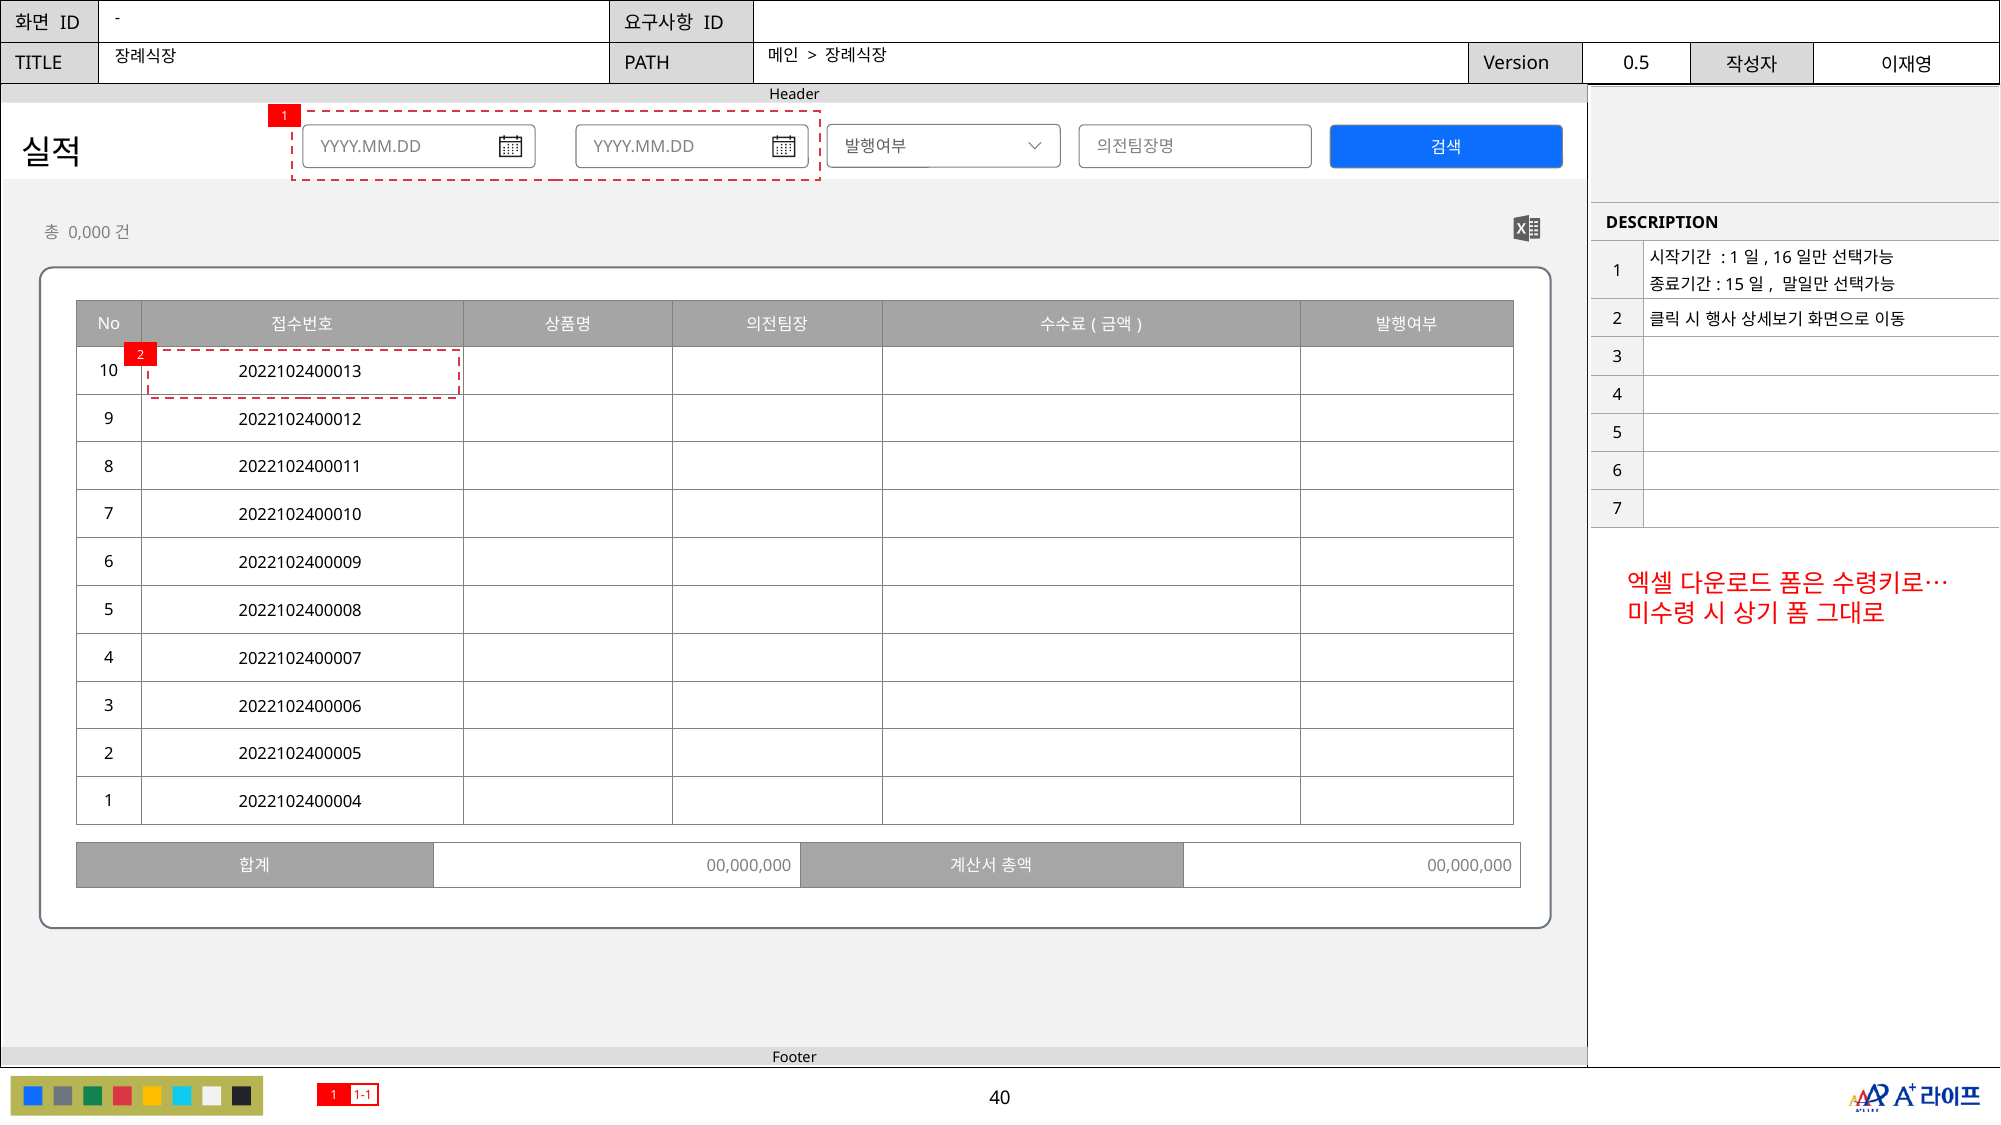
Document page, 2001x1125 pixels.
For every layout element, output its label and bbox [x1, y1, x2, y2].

table_cell [1301, 777, 1513, 824]
table_cell [142, 634, 463, 681]
table_cell [883, 729, 1300, 776]
table_cell [673, 490, 882, 537]
table_cell [142, 395, 463, 441]
table_cell [142, 490, 463, 537]
table_cell [464, 682, 672, 728]
table_cell [77, 682, 141, 728]
table_cell [673, 634, 882, 681]
table_header [434, 843, 800, 887]
table_cell [1301, 634, 1513, 681]
table_cell [1591, 337, 1643, 375]
table_cell [1301, 442, 1513, 489]
table_cell [142, 366, 148, 394]
table_cell [1591, 241, 1643, 298]
table_cell [464, 586, 672, 633]
picture [1848, 1083, 1980, 1112]
table_cell [883, 490, 1300, 537]
table_cell [1301, 682, 1513, 728]
table_cell [673, 538, 882, 585]
table_cell [883, 682, 1300, 728]
table_cell [883, 395, 1300, 441]
text_box [99, 1, 610, 37]
table_cell [1591, 452, 1643, 489]
table_header [1591, 87, 1999, 202]
table_cell [673, 682, 882, 728]
table_header [1301, 301, 1513, 346]
table_cell [1644, 414, 1999, 451]
table_cell [673, 395, 882, 441]
table_cell [464, 442, 672, 489]
table_cell [1591, 490, 1643, 527]
table_header [77, 843, 433, 887]
text_box [268, 104, 1563, 181]
table_cell [1591, 414, 1643, 451]
table_cell [77, 538, 141, 585]
table_cell [1644, 337, 1999, 375]
table_cell [464, 729, 672, 776]
text_box [99, 41, 607, 72]
table_cell [142, 777, 463, 824]
table_cell [77, 634, 141, 681]
table_cell [883, 442, 1300, 489]
table_cell [142, 729, 463, 776]
table_cell [1301, 347, 1513, 394]
table_cell [673, 442, 882, 489]
text_box [1513, 215, 1541, 242]
table_header [801, 843, 1183, 887]
table_cell [1301, 729, 1513, 776]
table_cell [464, 395, 672, 441]
text_box [1612, 559, 1971, 635]
text_box [6, 124, 98, 179]
table_cell [157, 347, 463, 394]
table_header [1184, 843, 1520, 887]
table_cell [77, 347, 141, 394]
table_cell [883, 586, 1300, 633]
table_cell [673, 729, 882, 776]
table_cell [77, 490, 141, 537]
table_cell [883, 634, 1300, 681]
table_header [673, 301, 882, 346]
table_cell [1591, 299, 1643, 336]
table_cell [673, 586, 882, 633]
list [753, 39, 1465, 75]
table_cell [77, 395, 141, 441]
table_cell [77, 729, 141, 776]
table_cell [1301, 490, 1513, 537]
table_cell [77, 442, 141, 489]
table_cell [142, 682, 463, 728]
table_cell [673, 347, 882, 394]
table_cell [77, 586, 141, 633]
table_cell [883, 538, 1300, 585]
text_box [38, 266, 1552, 930]
table_cell [464, 347, 672, 394]
table_cell [1301, 538, 1513, 585]
table_cell [77, 777, 141, 824]
text_box [29, 215, 146, 250]
table_cell [464, 634, 672, 681]
table_cell [1301, 395, 1513, 441]
table_cell [883, 777, 1300, 824]
table_cell [142, 442, 463, 489]
table_cell [673, 777, 882, 824]
table_cell [1591, 376, 1643, 413]
table_cell [142, 538, 463, 585]
table_header [142, 301, 463, 346]
table_cell [1301, 586, 1513, 633]
table_cell [883, 347, 1300, 394]
table_header [77, 301, 141, 346]
text_box [317, 1083, 379, 1106]
table_cell [1644, 376, 1999, 413]
table_header [464, 301, 672, 346]
table_cell [142, 586, 463, 633]
table_cell [1644, 490, 1999, 527]
table_cell [464, 777, 672, 824]
table_cell [1644, 299, 1999, 336]
table_cell [1591, 203, 1999, 240]
table_cell [464, 538, 672, 585]
table_header [883, 301, 1300, 346]
table_cell [464, 490, 672, 537]
table_cell [1644, 452, 1999, 489]
table_cell [1644, 241, 1999, 298]
